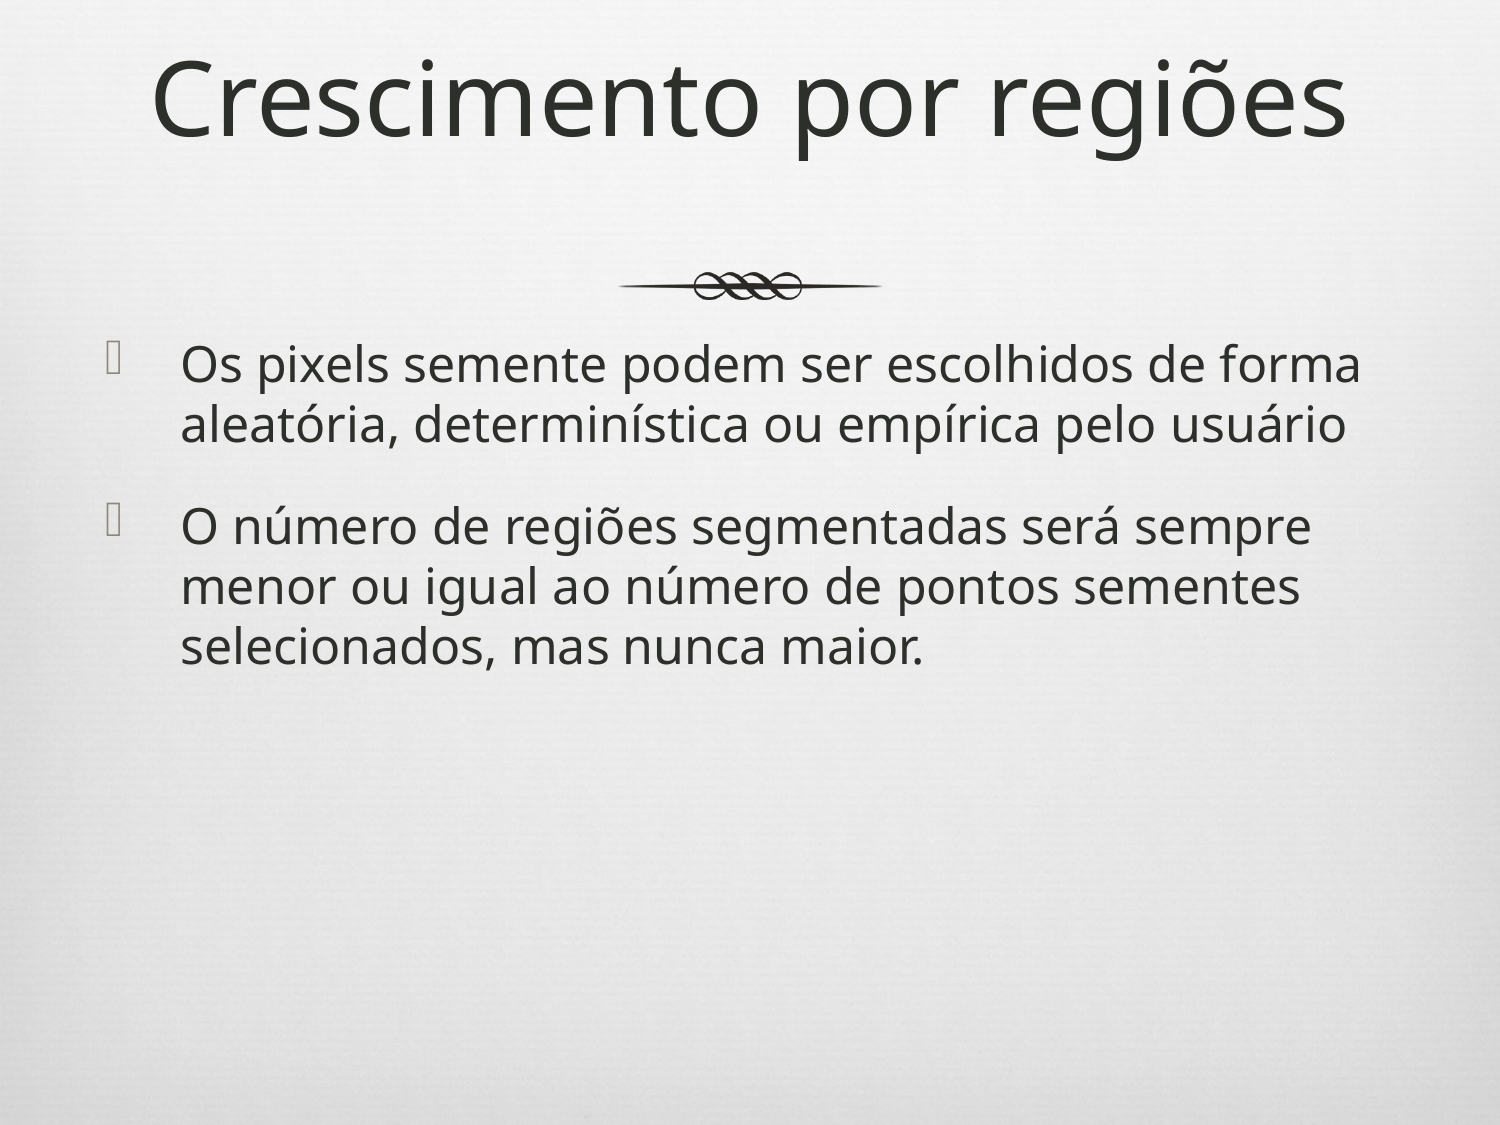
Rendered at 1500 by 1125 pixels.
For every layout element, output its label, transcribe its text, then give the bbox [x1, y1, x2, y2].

picture [615, 272, 885, 300]
title Crescimento por regiões [90, 17, 1410, 173]
list Os pixels semente podem ser escolhidos de forma aleatória, determinística ou empírica pelo usuário O número de regiões segmentadas será sempre menor ou igual ao número de pontos sementes selecionados, mas nunca maior. [90, 325, 1410, 1065]
